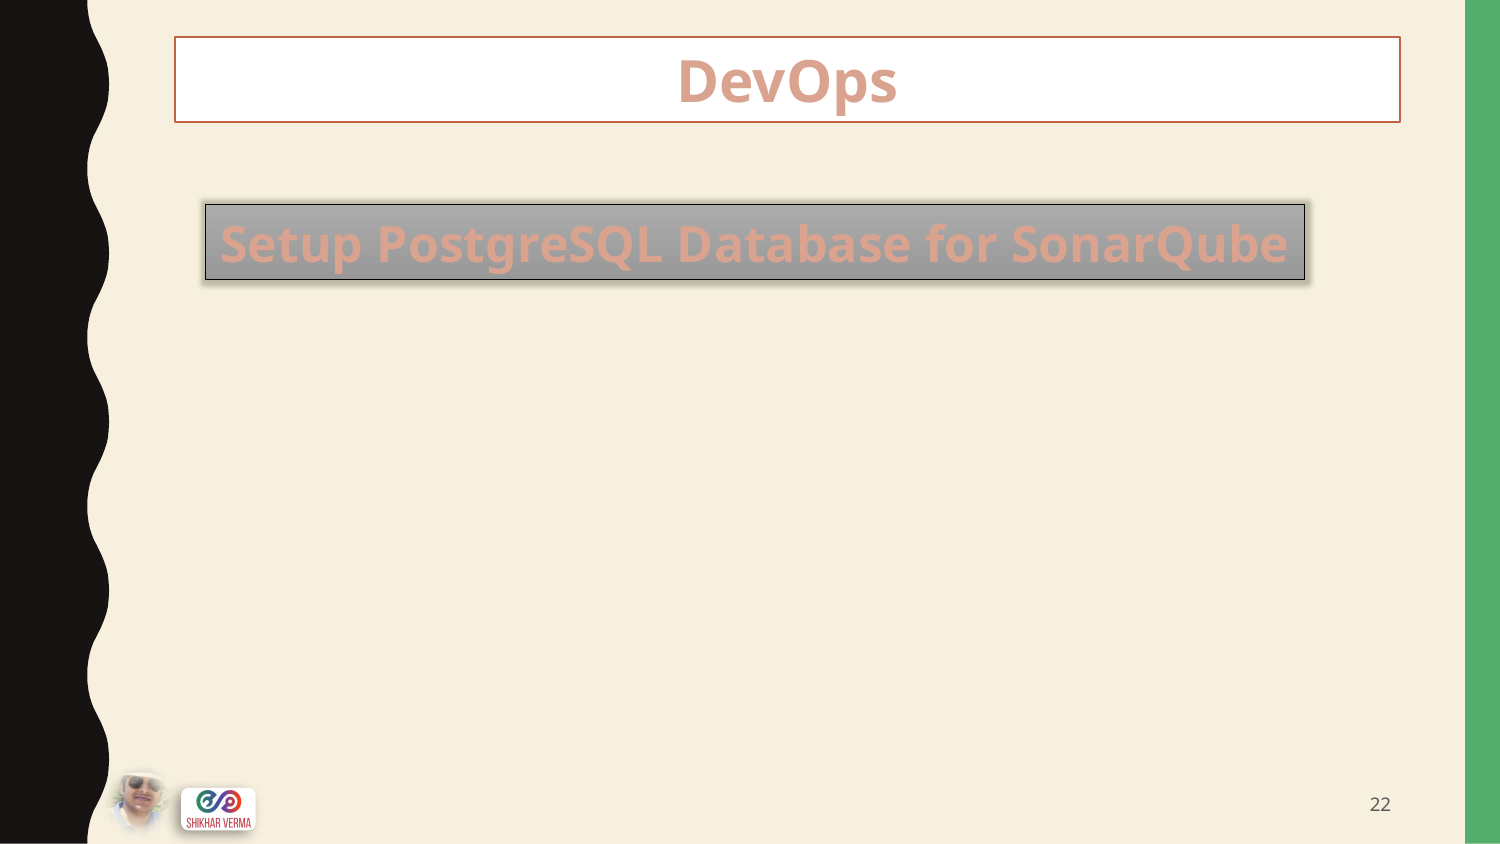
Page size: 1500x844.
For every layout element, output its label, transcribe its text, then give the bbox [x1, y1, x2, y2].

slide_number 22 [1059, 784, 1407, 827]
text_box DevOps [174, 36, 1401, 123]
title [224, 37, 1425, 225]
picture [93, 752, 256, 844]
text_box Setup PostgreSQL Database for SonarQube [205, 204, 1305, 280]
